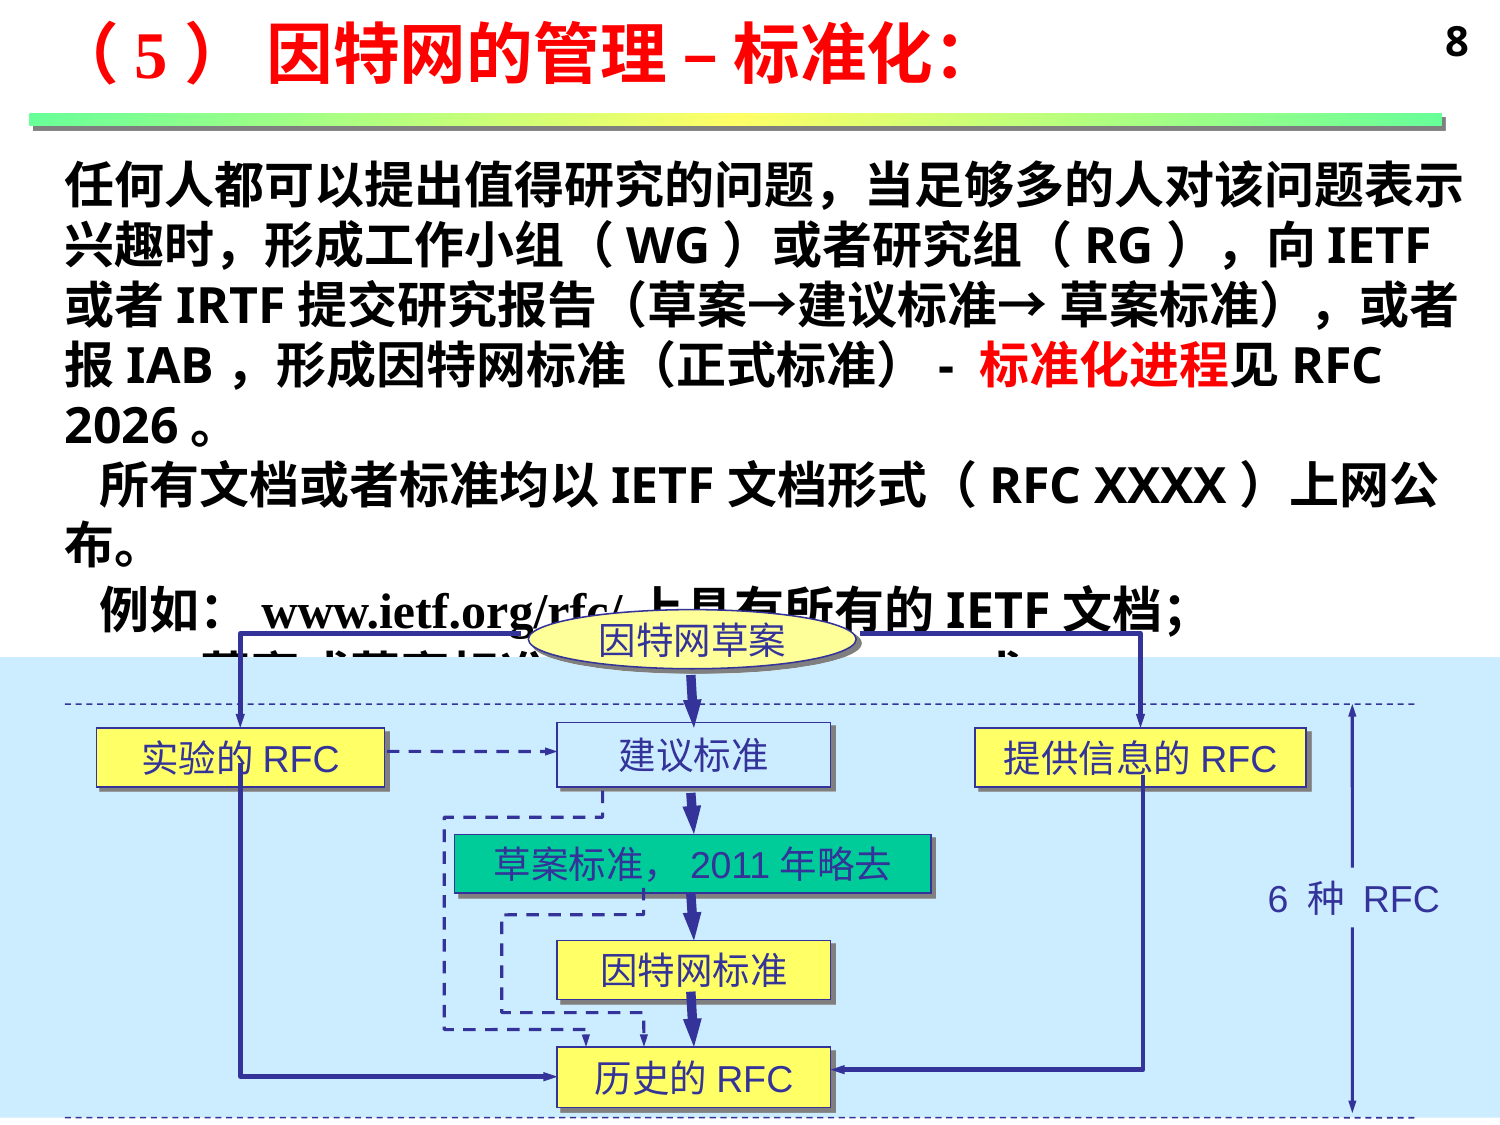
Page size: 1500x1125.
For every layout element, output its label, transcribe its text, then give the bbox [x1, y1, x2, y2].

text_box （5） 因特网的管理 – 标准化： [37, 4, 1164, 100]
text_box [0, 609, 1500, 1118]
text_box 任何人都可以提出值得研究的问题，当足够多的人对该问题表示兴趣时，形成工作小组（WG）或者研究组（RG），向IETF或者IRTF提交研究报告（草案→建议标准→ 草案标准），或者报IAB，形成因特网标准（正式标准）- 标准化进程见RFC 2026。 所有文档或者标准均以IETF文档形式（RFC XXXX）上网公布。 例如：www.ietf.org/rfc/上具有所有的IETF文档； 草案或草案标准：xxx.ietf.org/doc(或html)/draft-ietf-xxxx [50, 146, 1500, 609]
text_box 8 [1430, 7, 1484, 72]
text_box [51, 113, 1418, 126]
